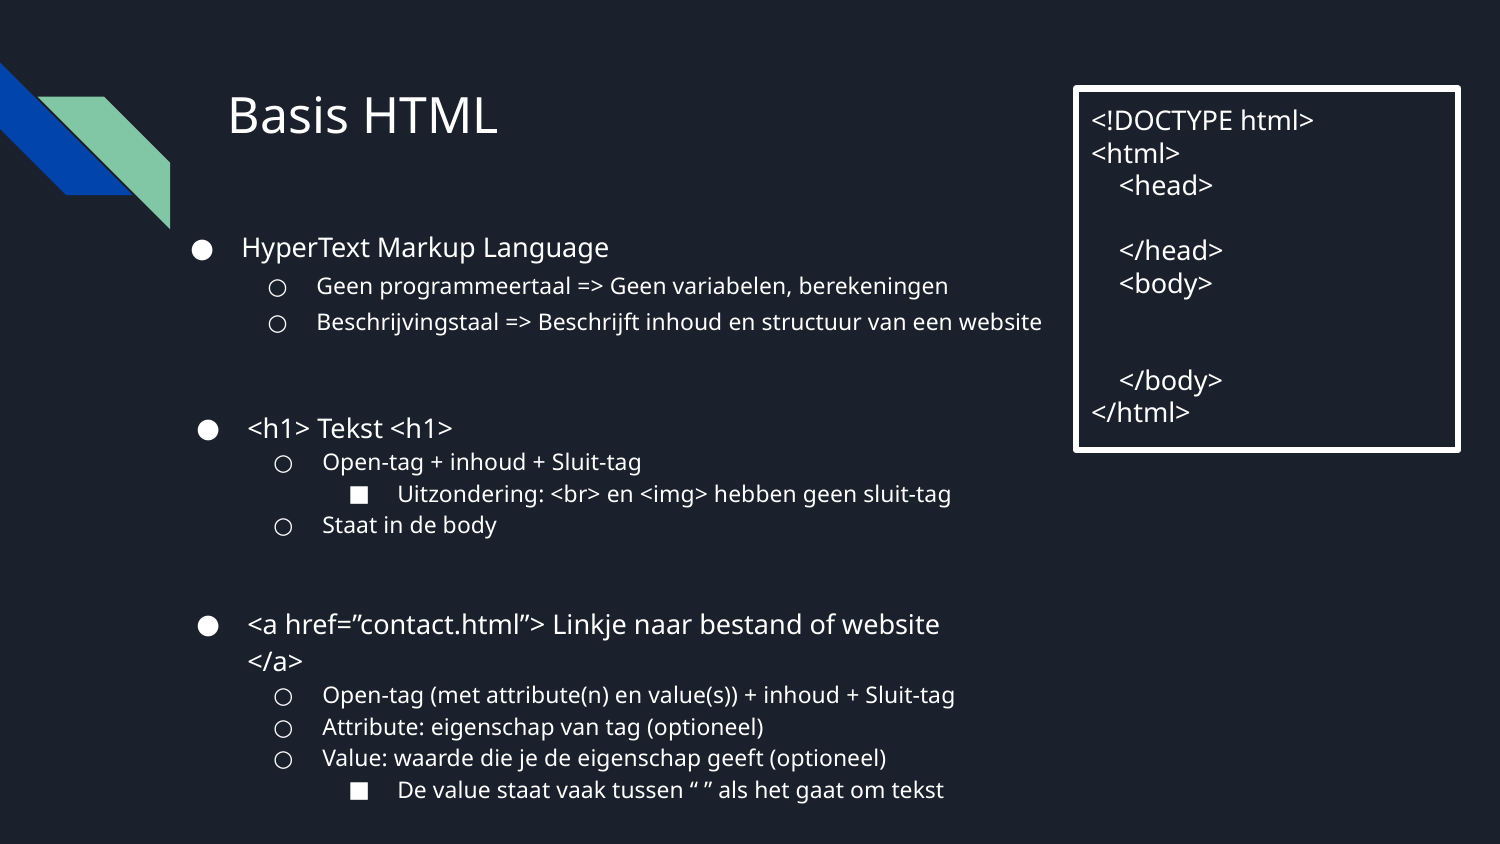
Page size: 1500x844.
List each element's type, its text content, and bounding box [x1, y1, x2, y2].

text_box <a href=”contact.html”> Linkje naar bestand of website </a> Open-tag (met attribute(n) en value(s)) + inhoud + Sluit-tag Attribute: eigenschap van tag (optioneel) Value: waarde die je de eigenschap geeft (optioneel) De value staat vaak tussen “ ” als het gaat om tekst [157, 587, 985, 808]
list HyperText Markup Language Geen programmeertaal => Geen variabelen, berekeningen Beschrijvingstaal => Beschrijft inhoud en structuur van een website [151, 208, 1075, 407]
text_box <h1> Tekst <h1> Open-tag + inhoud + Sluit-tag Uitzondering: <br> en <img> hebben geen sluit-tag Staat in de body [157, 391, 985, 542]
title Basis HTML [212, 64, 1368, 208]
text_box <!DOCTYPE html> <html> <head> </head> <body> </body> </html> [1075, 88, 1459, 450]
